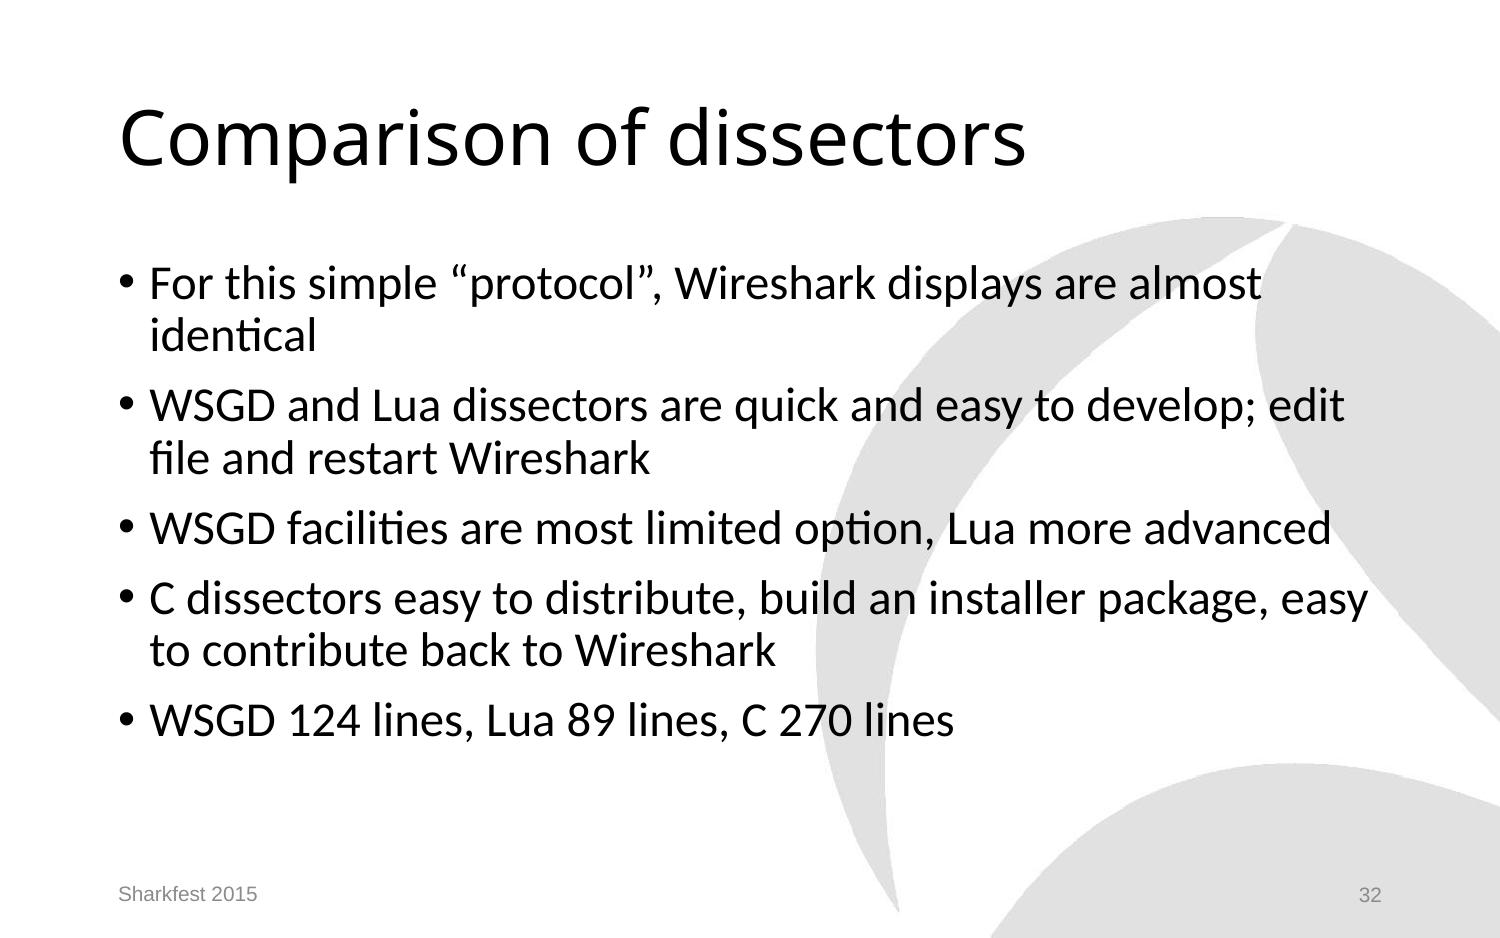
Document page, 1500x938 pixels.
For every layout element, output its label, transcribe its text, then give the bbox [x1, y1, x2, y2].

slide_number 32 [1059, 868, 1397, 919]
list For this simple “protocol”, Wireshark displays are almost identical WSGD and Lua dissectors are quick and easy to develop; edit file and restart Wireshark WSGD facilities are most limited option, Lua more advanced C dissectors easy to distribute, build an installer package, easy to contribute back to Wireshark WSGD 124 lines, Lua 89 lines, C 270 lines [103, 249, 1397, 845]
picture [0, 0, 1500, 938]
footer Sharkfest 2015 [103, 868, 610, 918]
title Comparison of dissectors [103, 49, 1397, 232]
